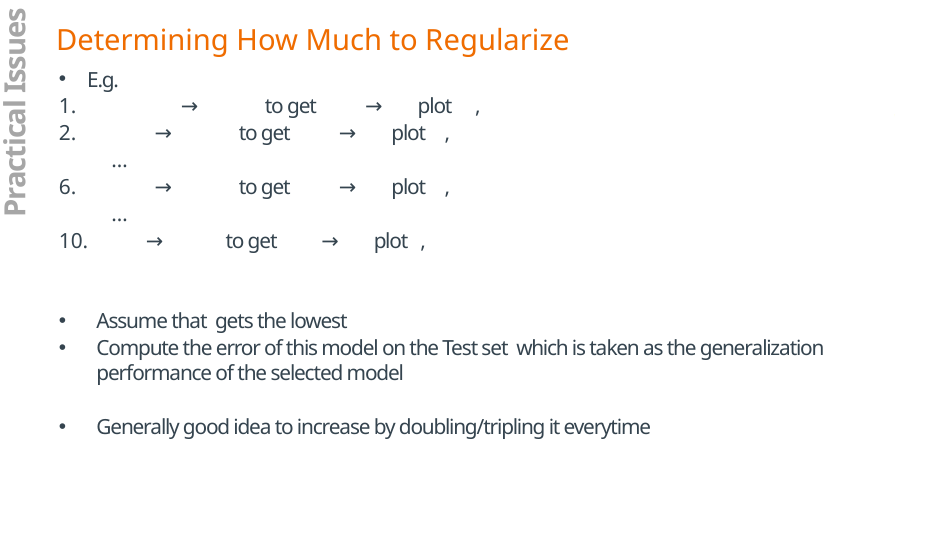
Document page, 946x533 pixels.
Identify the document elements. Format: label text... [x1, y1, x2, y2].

text_box Determining How Much to Regularize [53, 18, 611, 57]
text_box Practical Issues [0, 8, 32, 485]
text_box [50, 111, 895, 120]
